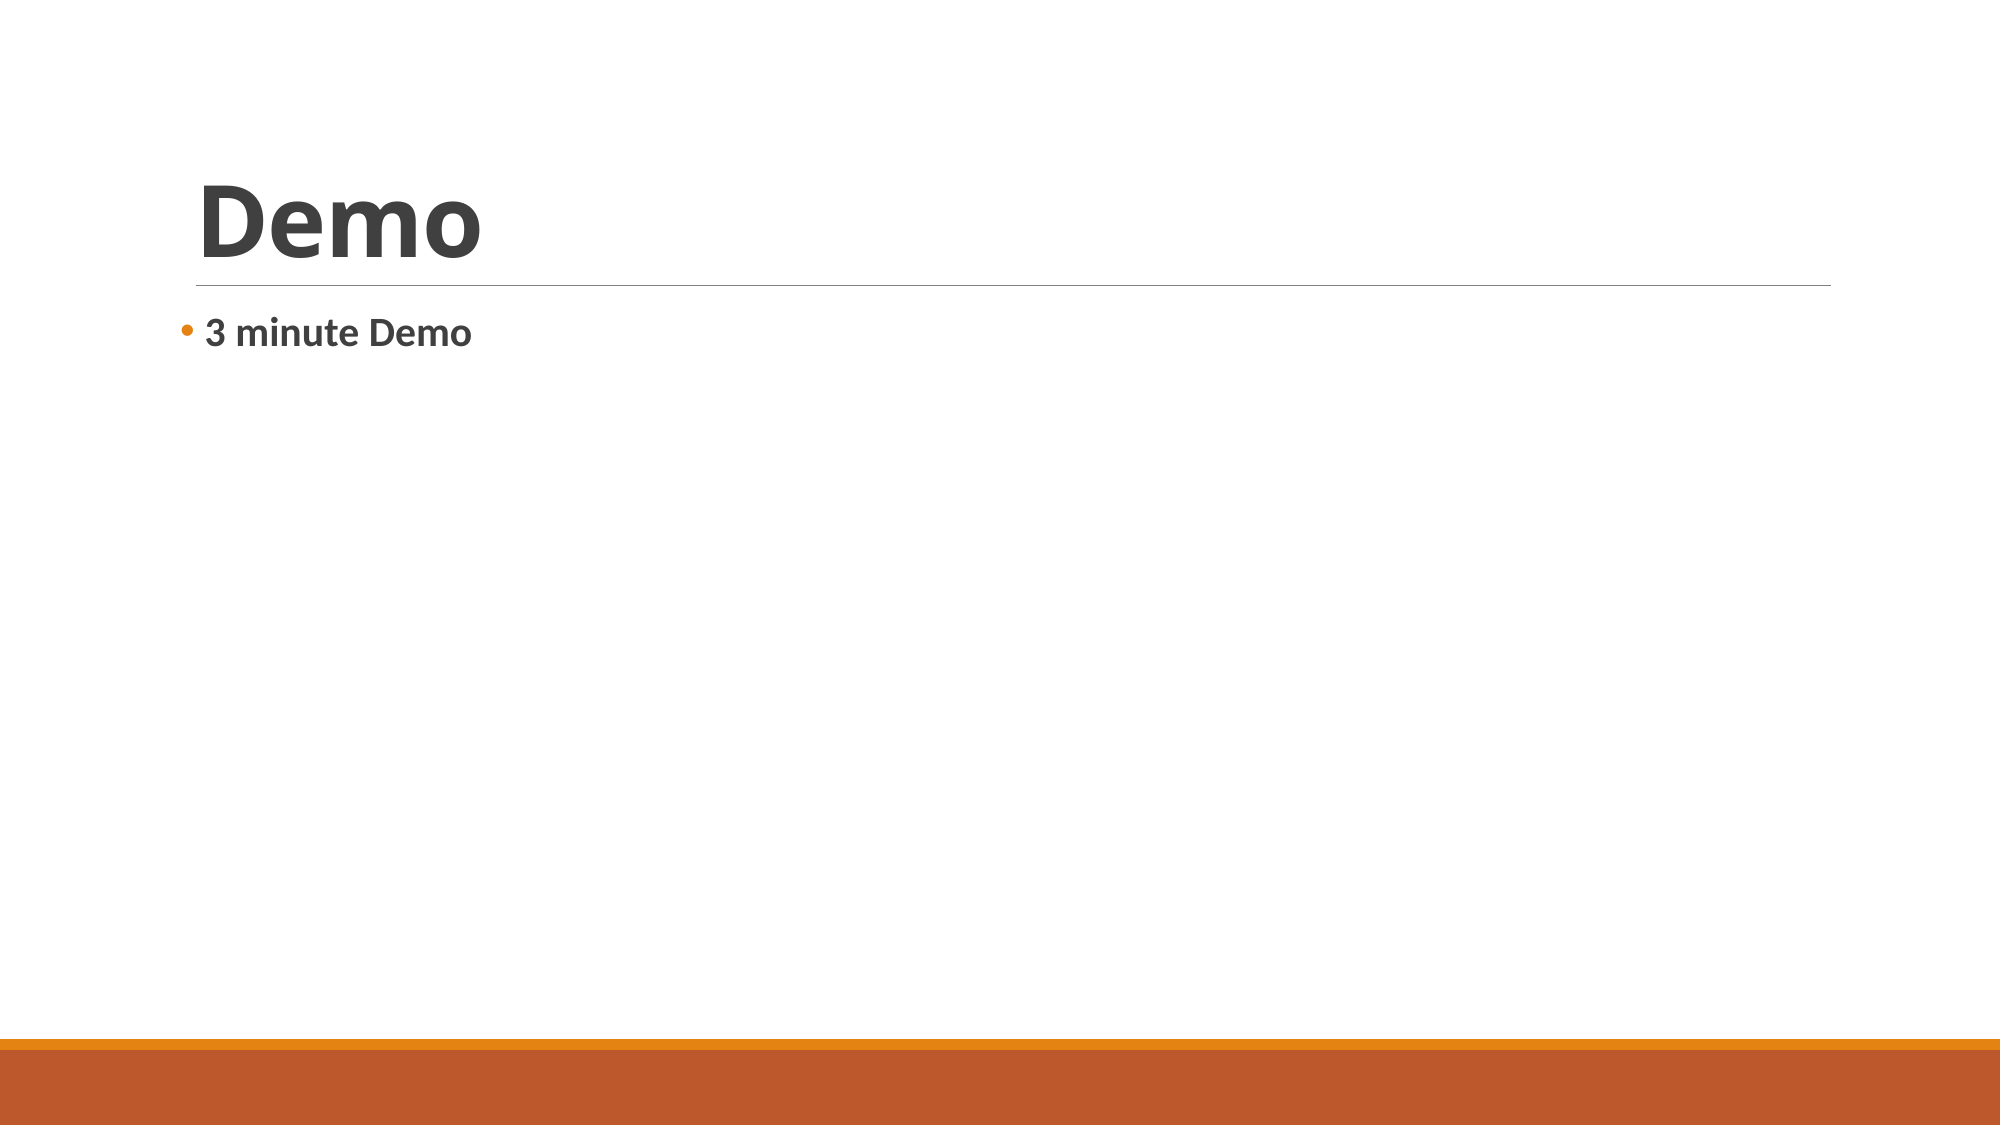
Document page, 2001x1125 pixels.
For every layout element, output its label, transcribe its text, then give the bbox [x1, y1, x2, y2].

title Demo [180, 47, 1830, 285]
list 3 minute Demo [180, 302, 1830, 963]
